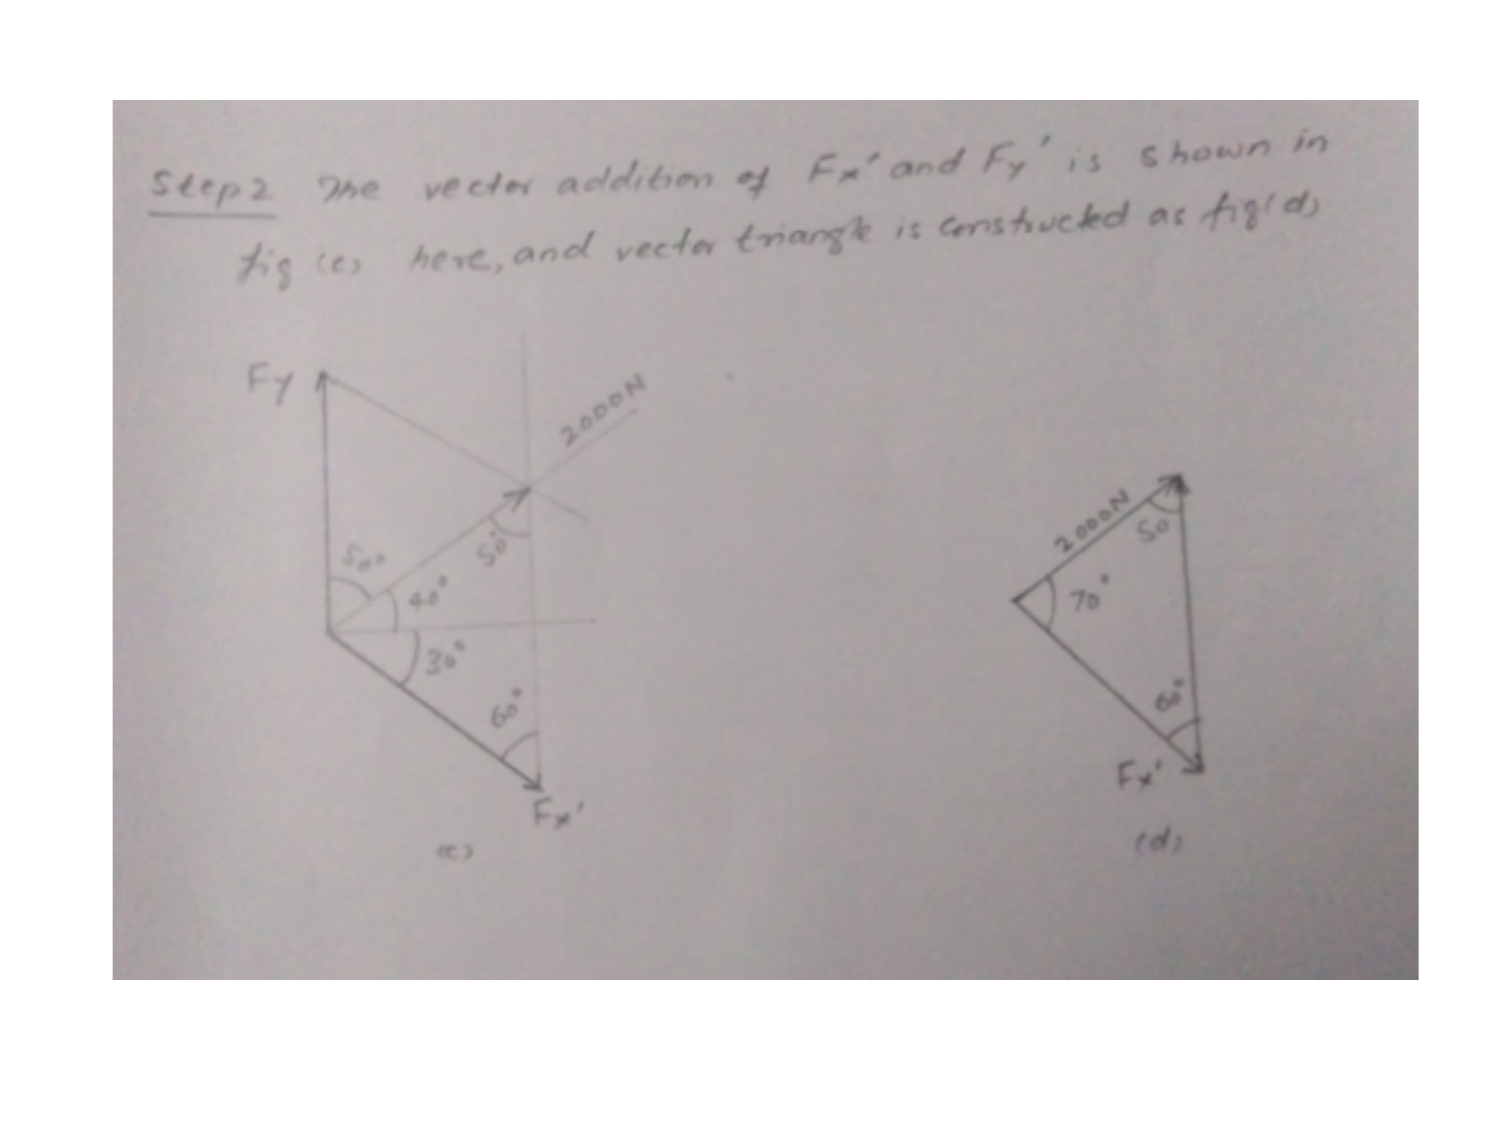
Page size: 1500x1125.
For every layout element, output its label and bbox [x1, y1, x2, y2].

picture [112, 0, 1419, 1125]
